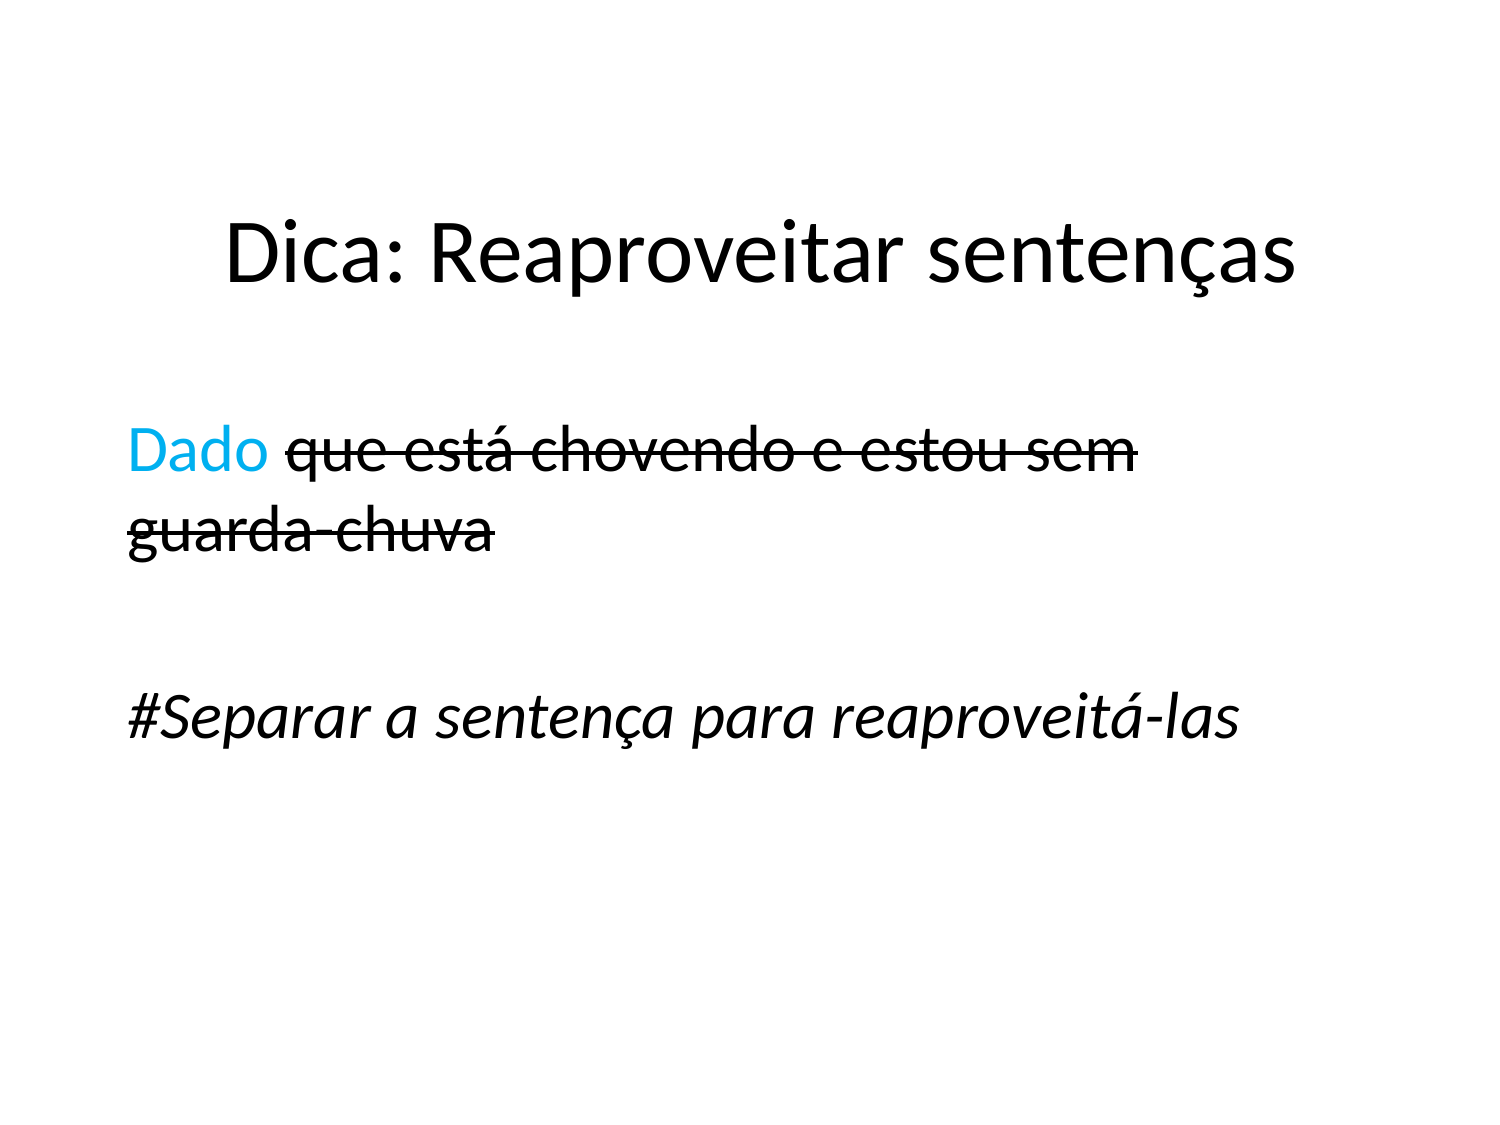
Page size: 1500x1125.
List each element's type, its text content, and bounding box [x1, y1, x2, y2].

subtitle Dado que está chovendo e estou sem guarda-chuva #Separar a sentença para reaproveitá-las [112, 397, 1376, 776]
title Dica: Reaproveitar sentenças [123, 125, 1399, 367]
